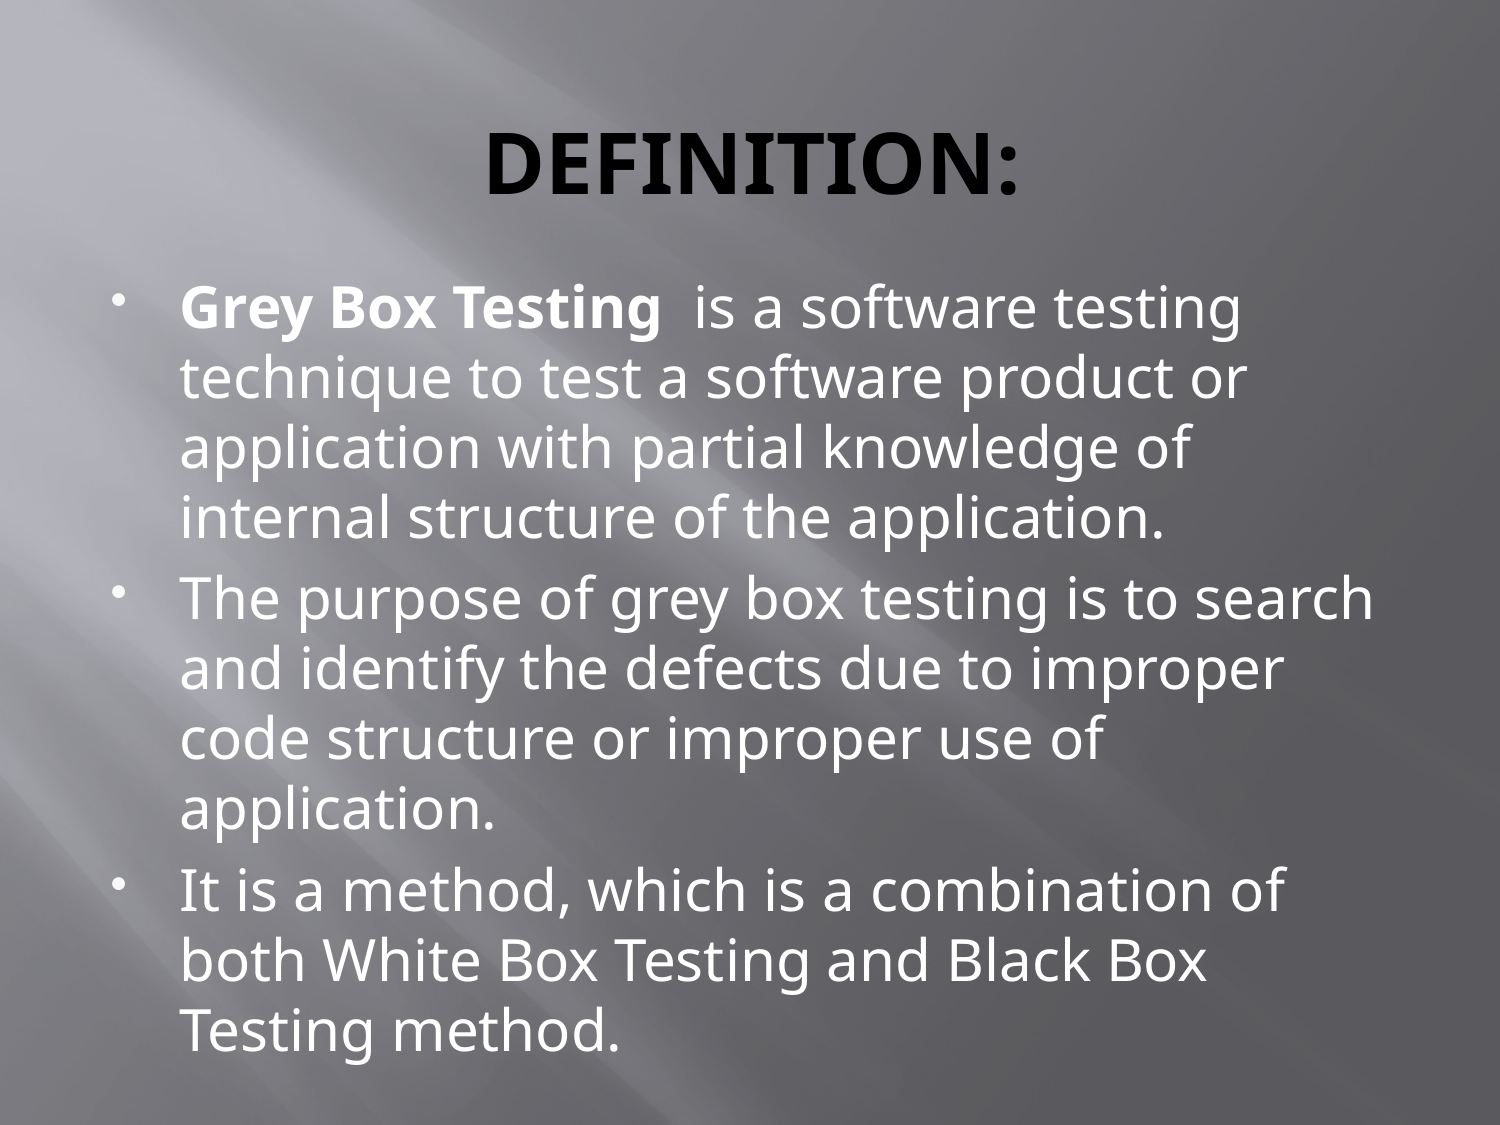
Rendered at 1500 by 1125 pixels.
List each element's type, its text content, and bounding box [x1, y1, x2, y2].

list Grey Box Testing is a software testing technique to test a software product or application with partial knowledge of internal structure of the application. The purpose of grey box testing is to search and identify the defects due to improper code structure or improper use of application. It is a method, which is a combination of both White Box Testing and Black Box Testing method. [75, 262, 1425, 1035]
title DEFINITION: [76, 66, 1427, 254]
